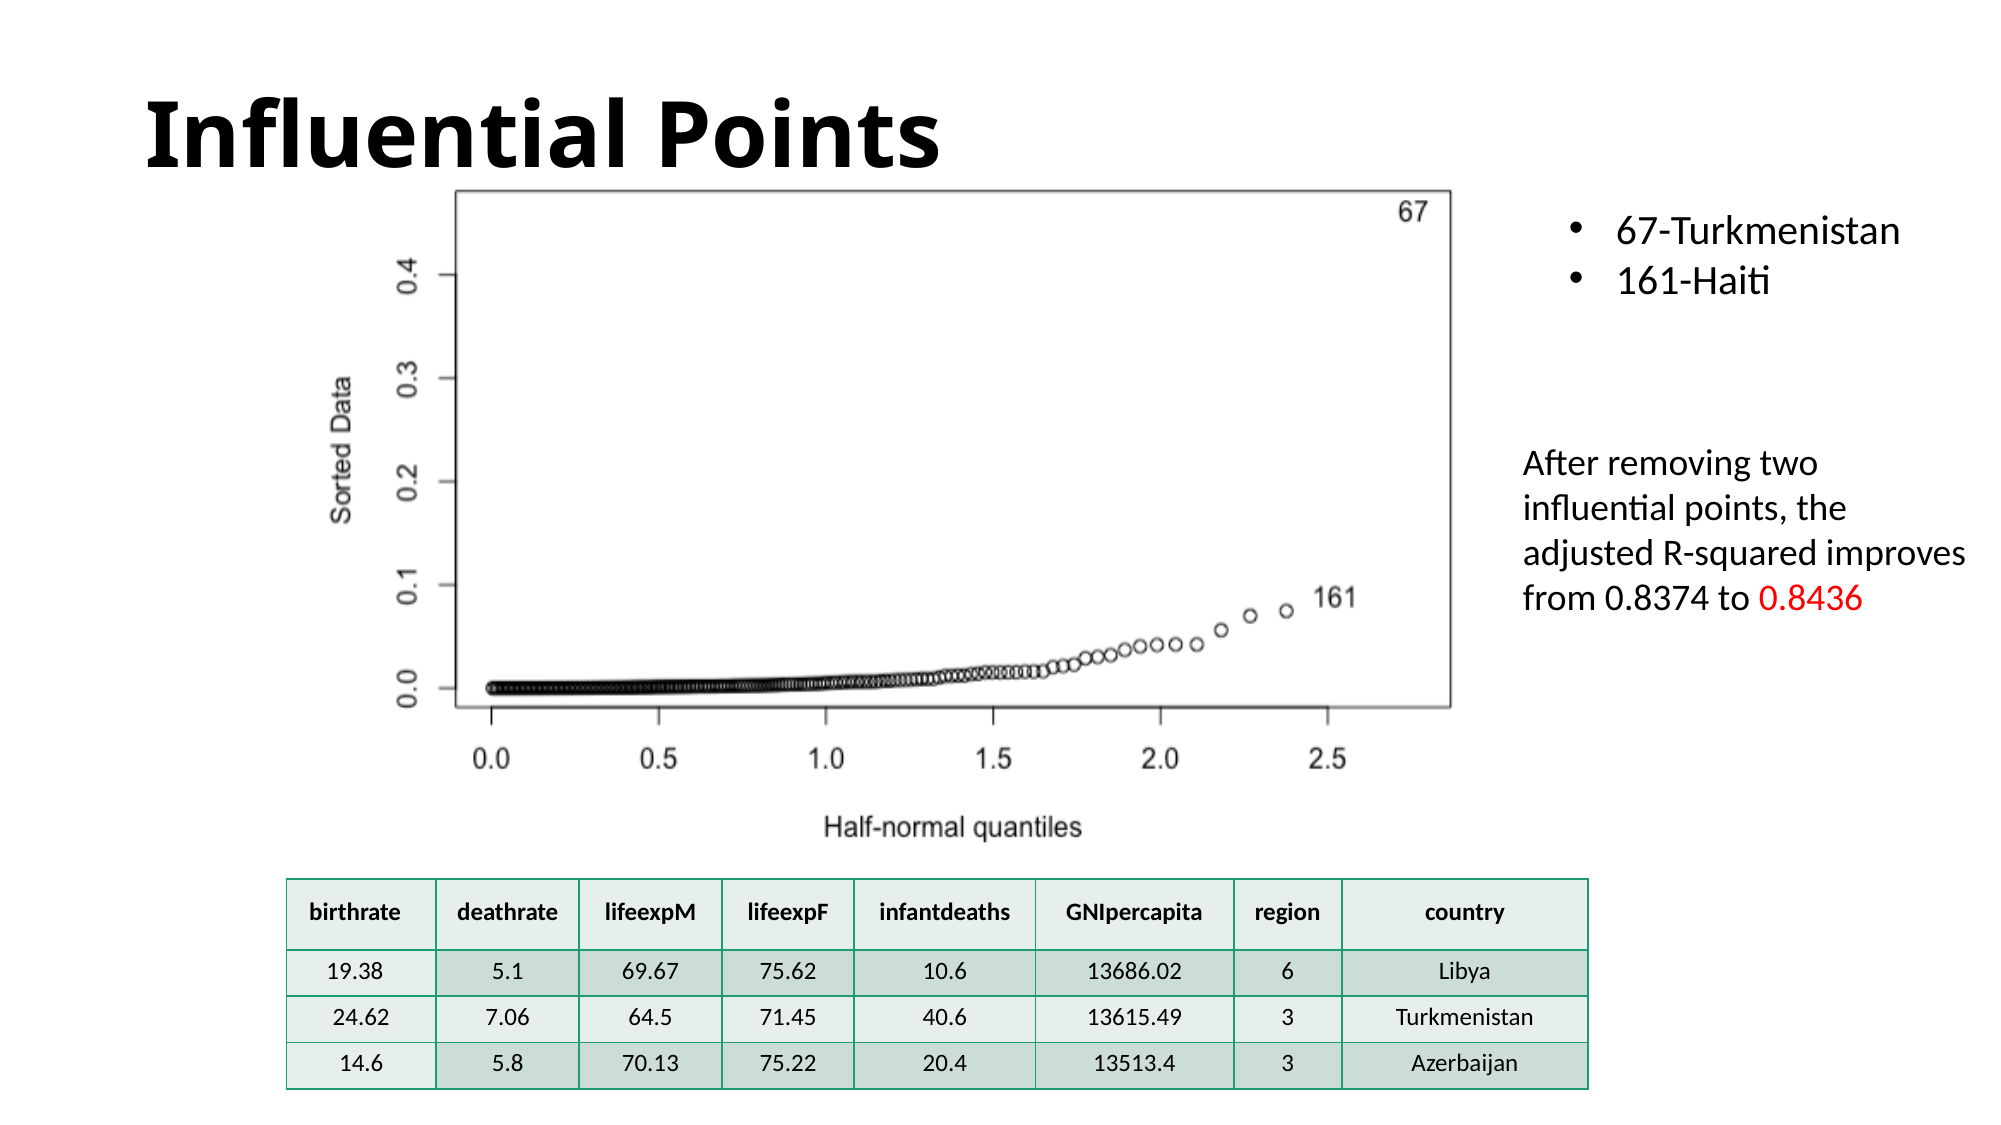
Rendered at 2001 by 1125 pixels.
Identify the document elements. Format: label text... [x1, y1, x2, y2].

table_cell 5.1 [437, 951, 578, 995]
table_cell 75.22 [723, 1043, 853, 1088]
text_box 67-Turkmenistan 161-Haiti [1554, 195, 1945, 310]
table_cell 6 [1235, 951, 1341, 995]
table_cell 14.6 [287, 1043, 435, 1088]
table_cell 13513.4 [1036, 1043, 1233, 1088]
table_cell Libya [1343, 951, 1587, 995]
table_cell 13686.02 [1036, 951, 1233, 995]
picture [318, 185, 1467, 843]
table_header lifeexpM [580, 880, 721, 949]
table_cell 24.62 [287, 997, 435, 1042]
text_box After removing two influential points, the adjusted R-squared improves from 0.8374 to 0.8436 [1508, 430, 1991, 626]
table_header deathrate [437, 880, 578, 949]
table_cell 7.06 [437, 997, 578, 1042]
table_cell 3 [1235, 997, 1341, 1042]
table_header lifeexpF [723, 880, 853, 949]
table_cell 20.4 [855, 1043, 1035, 1088]
table_header GNIpercapita [1036, 880, 1233, 949]
table_header birthrate [287, 880, 435, 949]
table_cell 40.6 [855, 997, 1035, 1042]
table_header region [1235, 880, 1341, 949]
table_cell 3 [1235, 1043, 1341, 1088]
table_cell 64.5 [580, 997, 721, 1042]
table_cell 75.62 [723, 951, 853, 995]
table_cell 19.38 [287, 951, 435, 995]
table_cell 69.67 [580, 951, 721, 995]
table_header country [1343, 880, 1587, 949]
table_cell 13615.49 [1036, 997, 1233, 1042]
text_box Influential Points [130, 74, 1704, 196]
table_cell 71.45 [723, 997, 853, 1042]
table_cell 70.13 [580, 1043, 721, 1088]
table_cell 10.6 [855, 951, 1035, 995]
table_cell Turkmenistan [1343, 997, 1587, 1042]
table_cell Azerbaijan [1343, 1043, 1587, 1088]
table_cell 5.8 [437, 1043, 578, 1088]
table_header infantdeaths [855, 880, 1035, 949]
